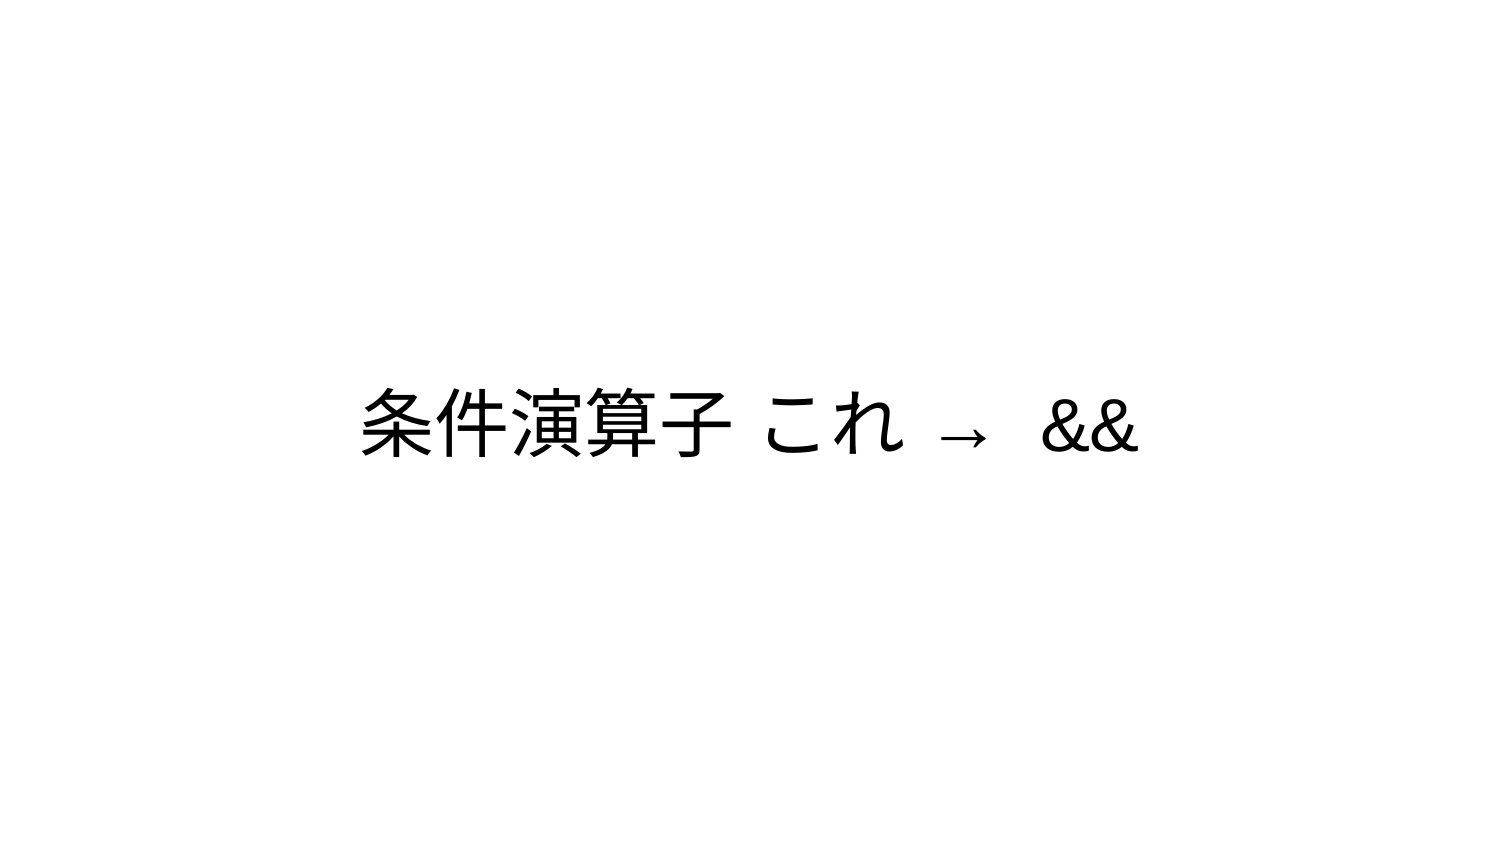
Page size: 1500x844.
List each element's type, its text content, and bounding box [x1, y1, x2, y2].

title 条件演算子 これ → && [51, 352, 1449, 491]
